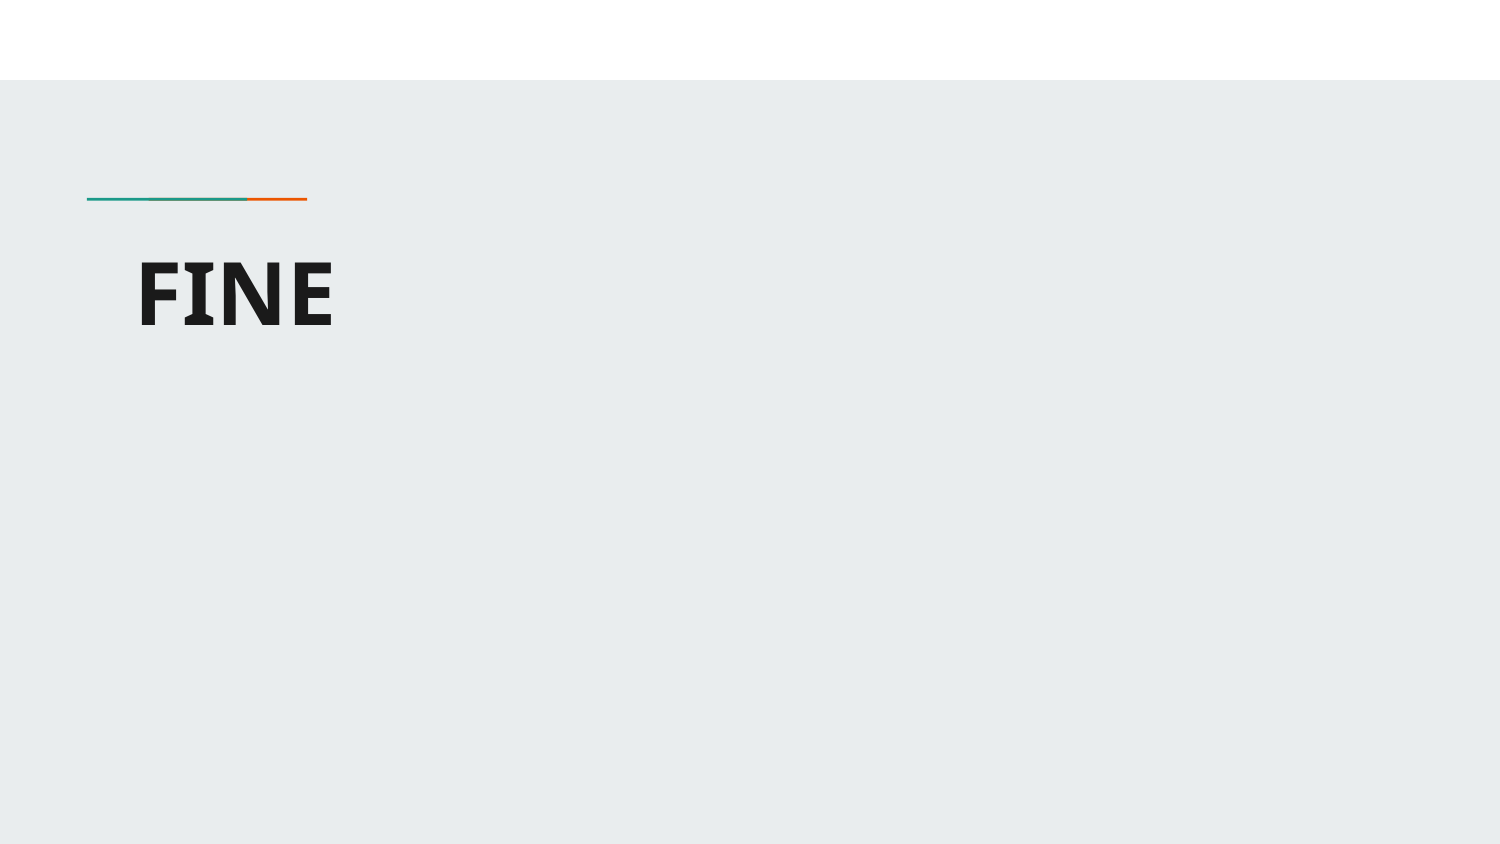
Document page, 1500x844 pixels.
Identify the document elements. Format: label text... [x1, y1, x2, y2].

title FINE [119, 216, 1381, 490]
